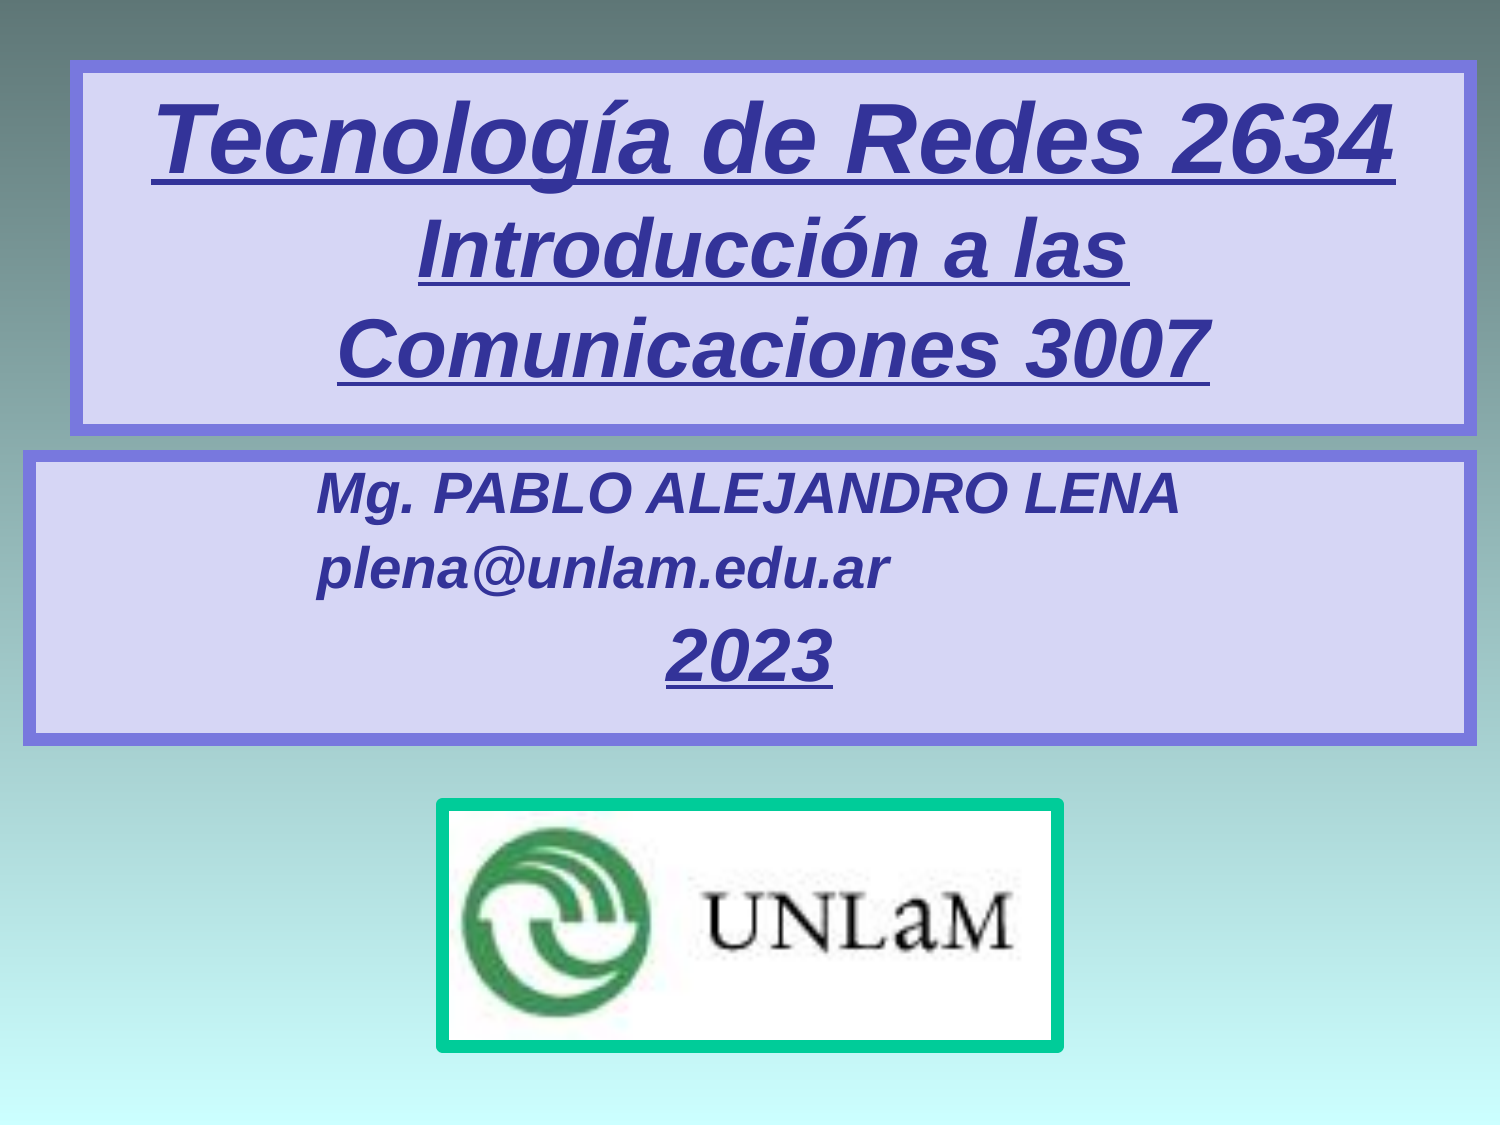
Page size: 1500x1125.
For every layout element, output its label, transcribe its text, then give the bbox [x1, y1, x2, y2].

title Tecnología de Redes 2634 Introducción a las Comunicaciones 3007 [76, 66, 1471, 431]
picture [448, 810, 1052, 1041]
subtitle Mg. PABLO ALEJANDRO LENA plena@unlam.edu.ar 2023 [29, 455, 1471, 740]
